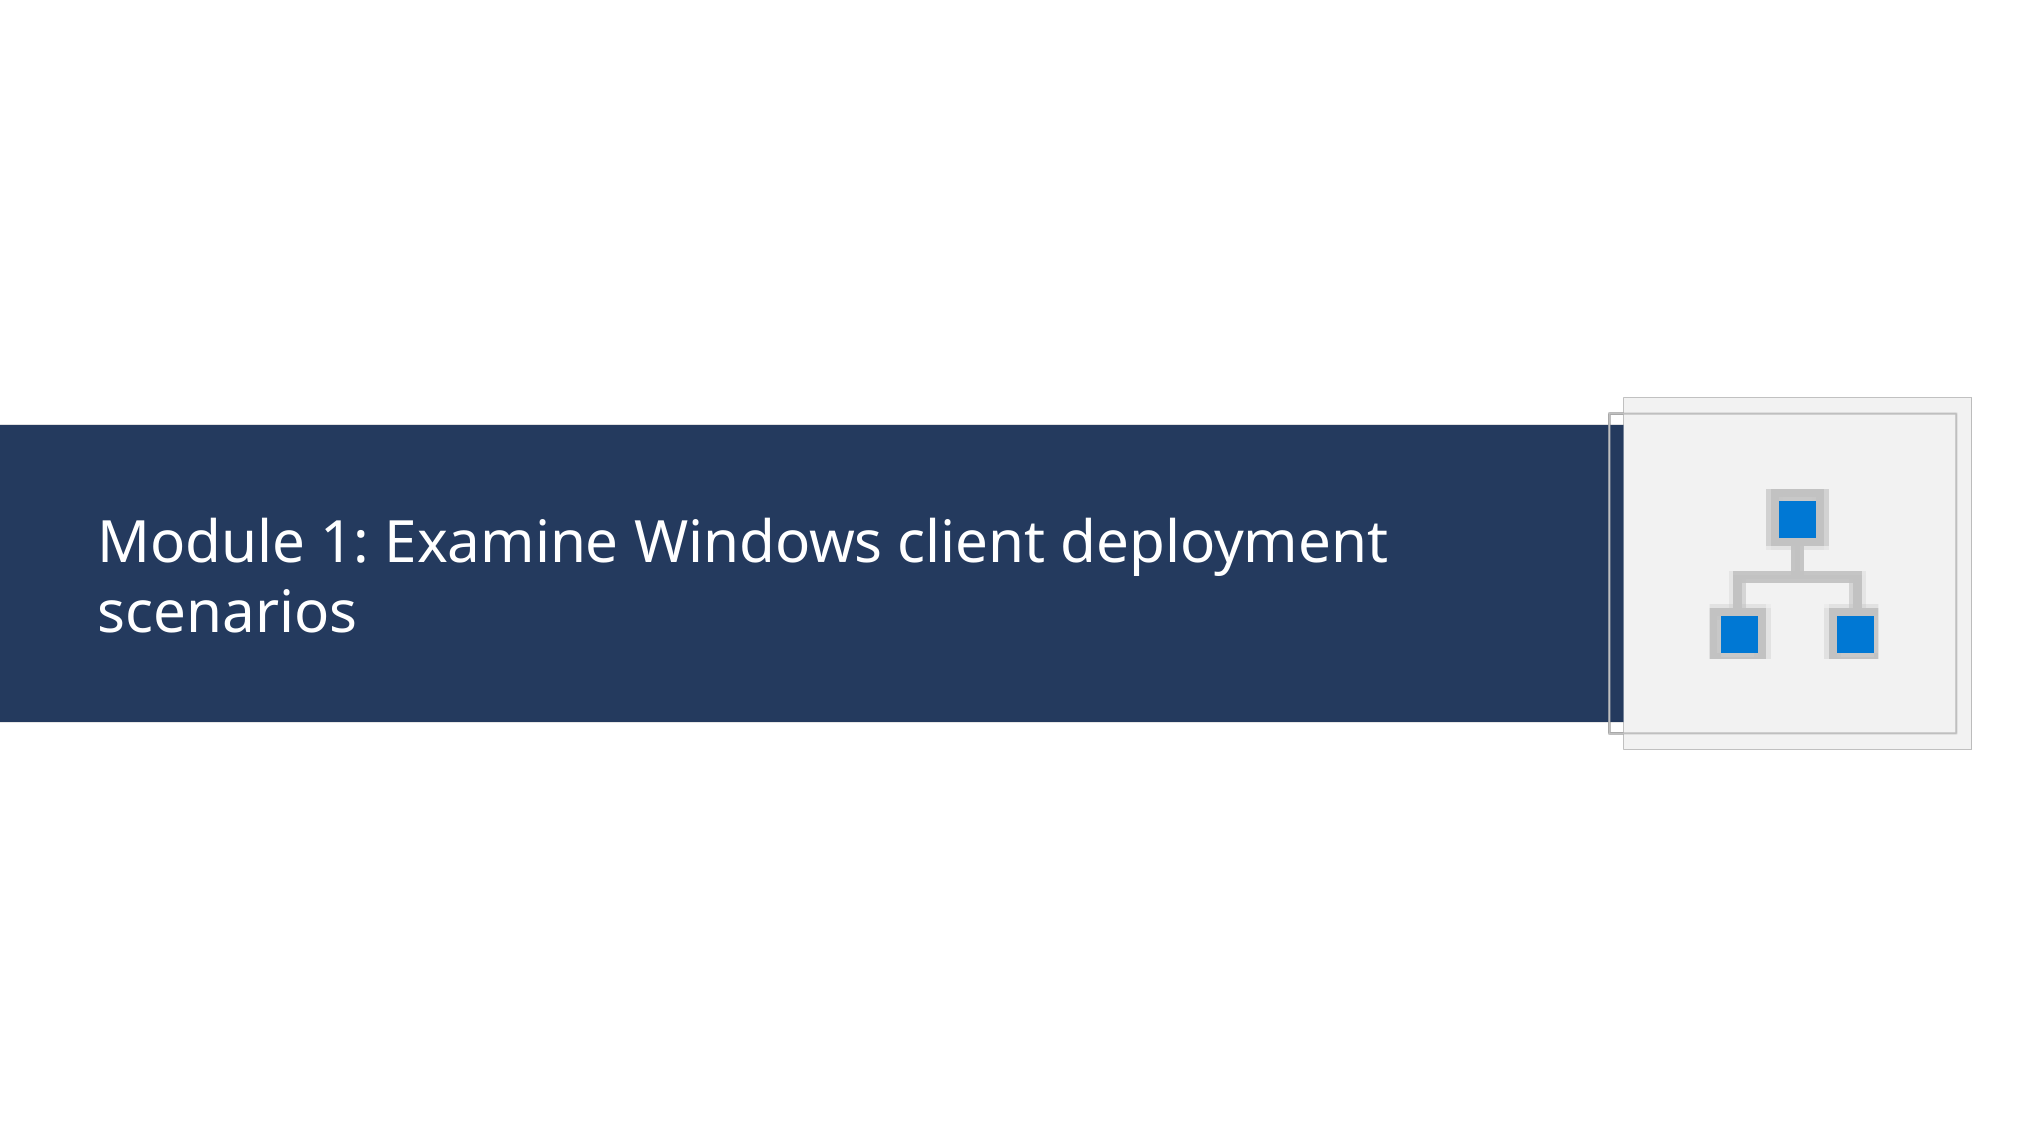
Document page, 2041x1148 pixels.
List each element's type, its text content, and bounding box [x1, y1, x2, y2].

title Module 1: Examine Windows client deployment scenarios [97, 503, 1580, 645]
picture [0, 0, 2041, 1148]
